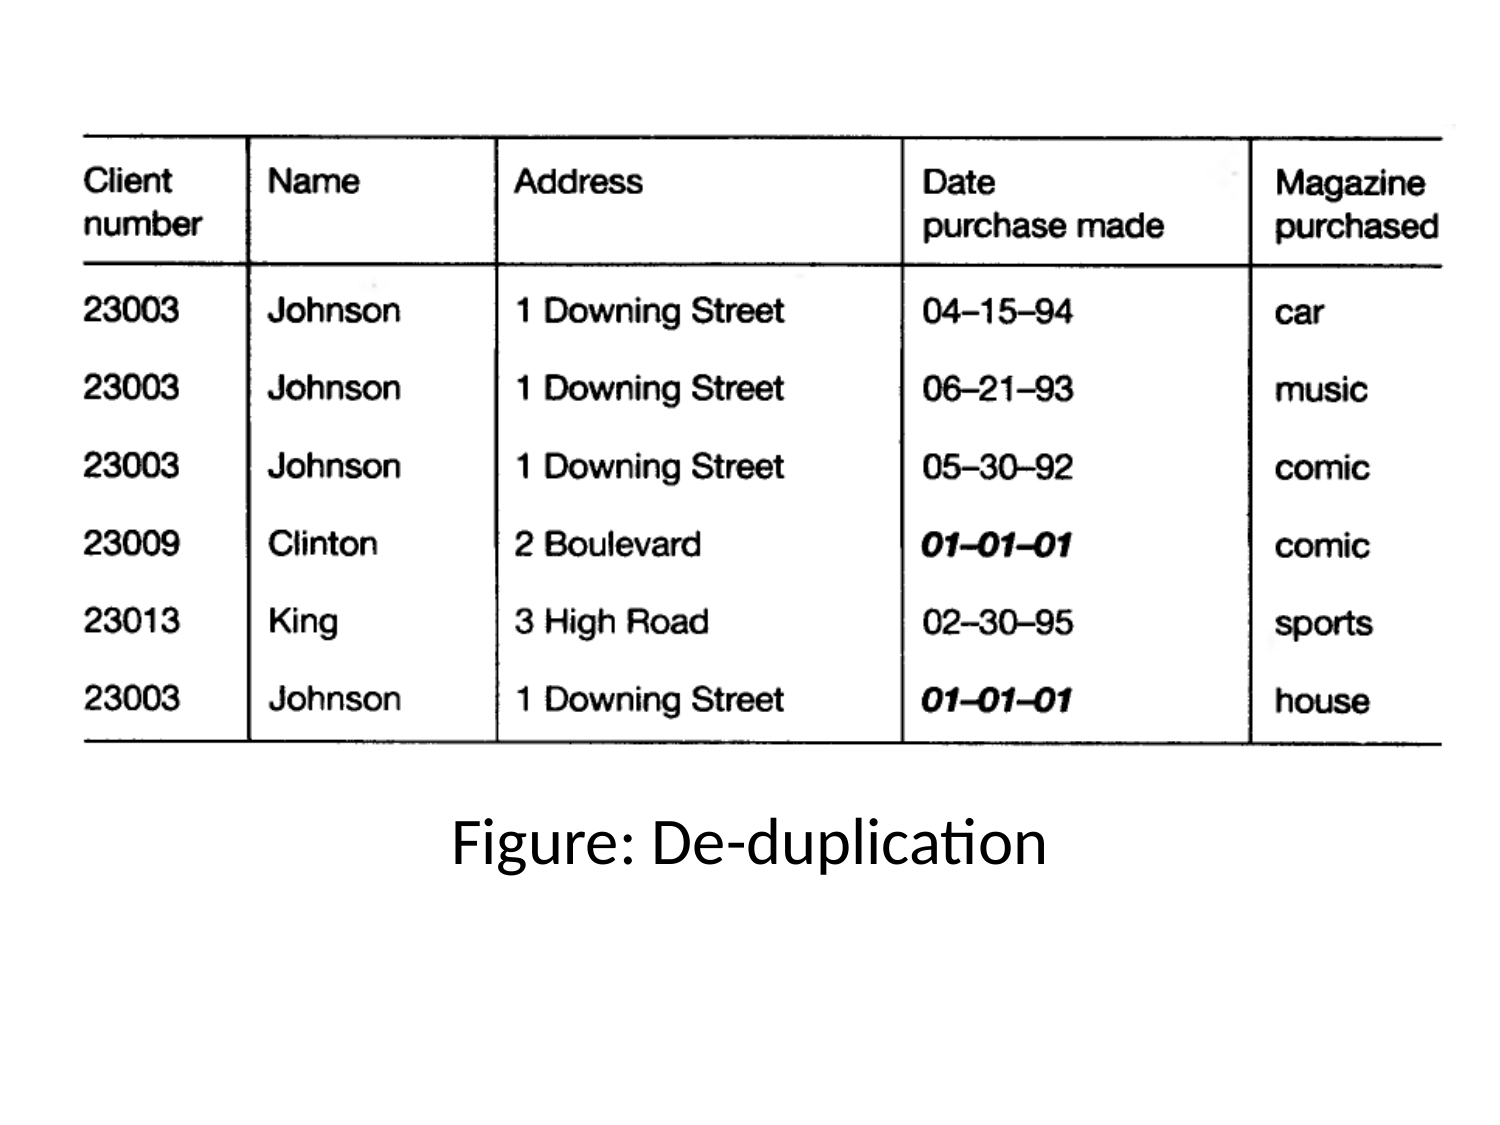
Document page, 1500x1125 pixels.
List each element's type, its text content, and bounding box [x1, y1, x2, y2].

title Figure: De-duplication [75, 774, 1425, 900]
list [74, 124, 1457, 754]
